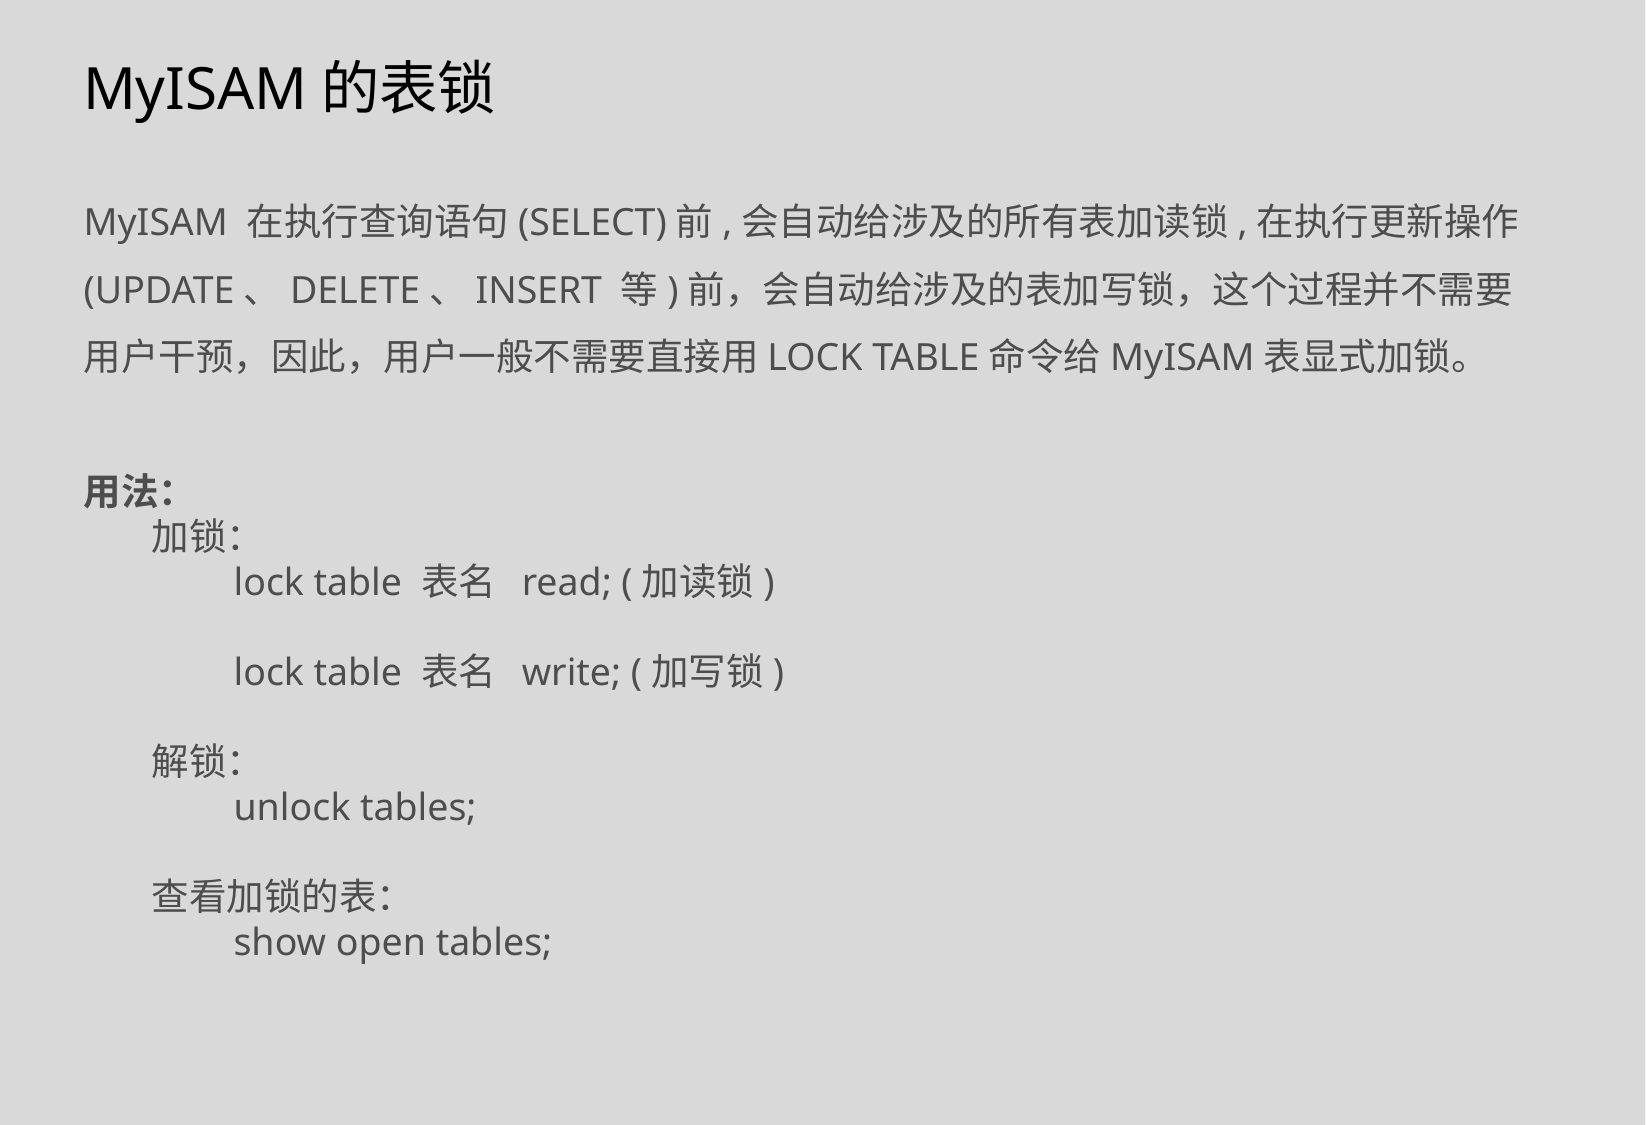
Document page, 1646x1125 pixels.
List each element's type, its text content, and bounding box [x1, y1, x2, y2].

text_box MyISAM 在执行查询语句(SELECT)前,会自动给涉及的所有表加读锁,在执行更新操作 (UPDATE、DELETE、INSERT 等)前，会自动给涉及的表加写锁，这个过程并不需要用户干预，因此，用户一般不需要直接用LOCK TABLE命令给MyISAM表显式加锁。 用法： 加锁： lock table 表名 read; (加读锁) lock table 表名 write; (加写锁) 解锁： unlock tables; 查看加锁的表： show open tables; [68, 168, 1545, 1016]
text_box MyISAM的表锁 [68, 43, 1254, 129]
